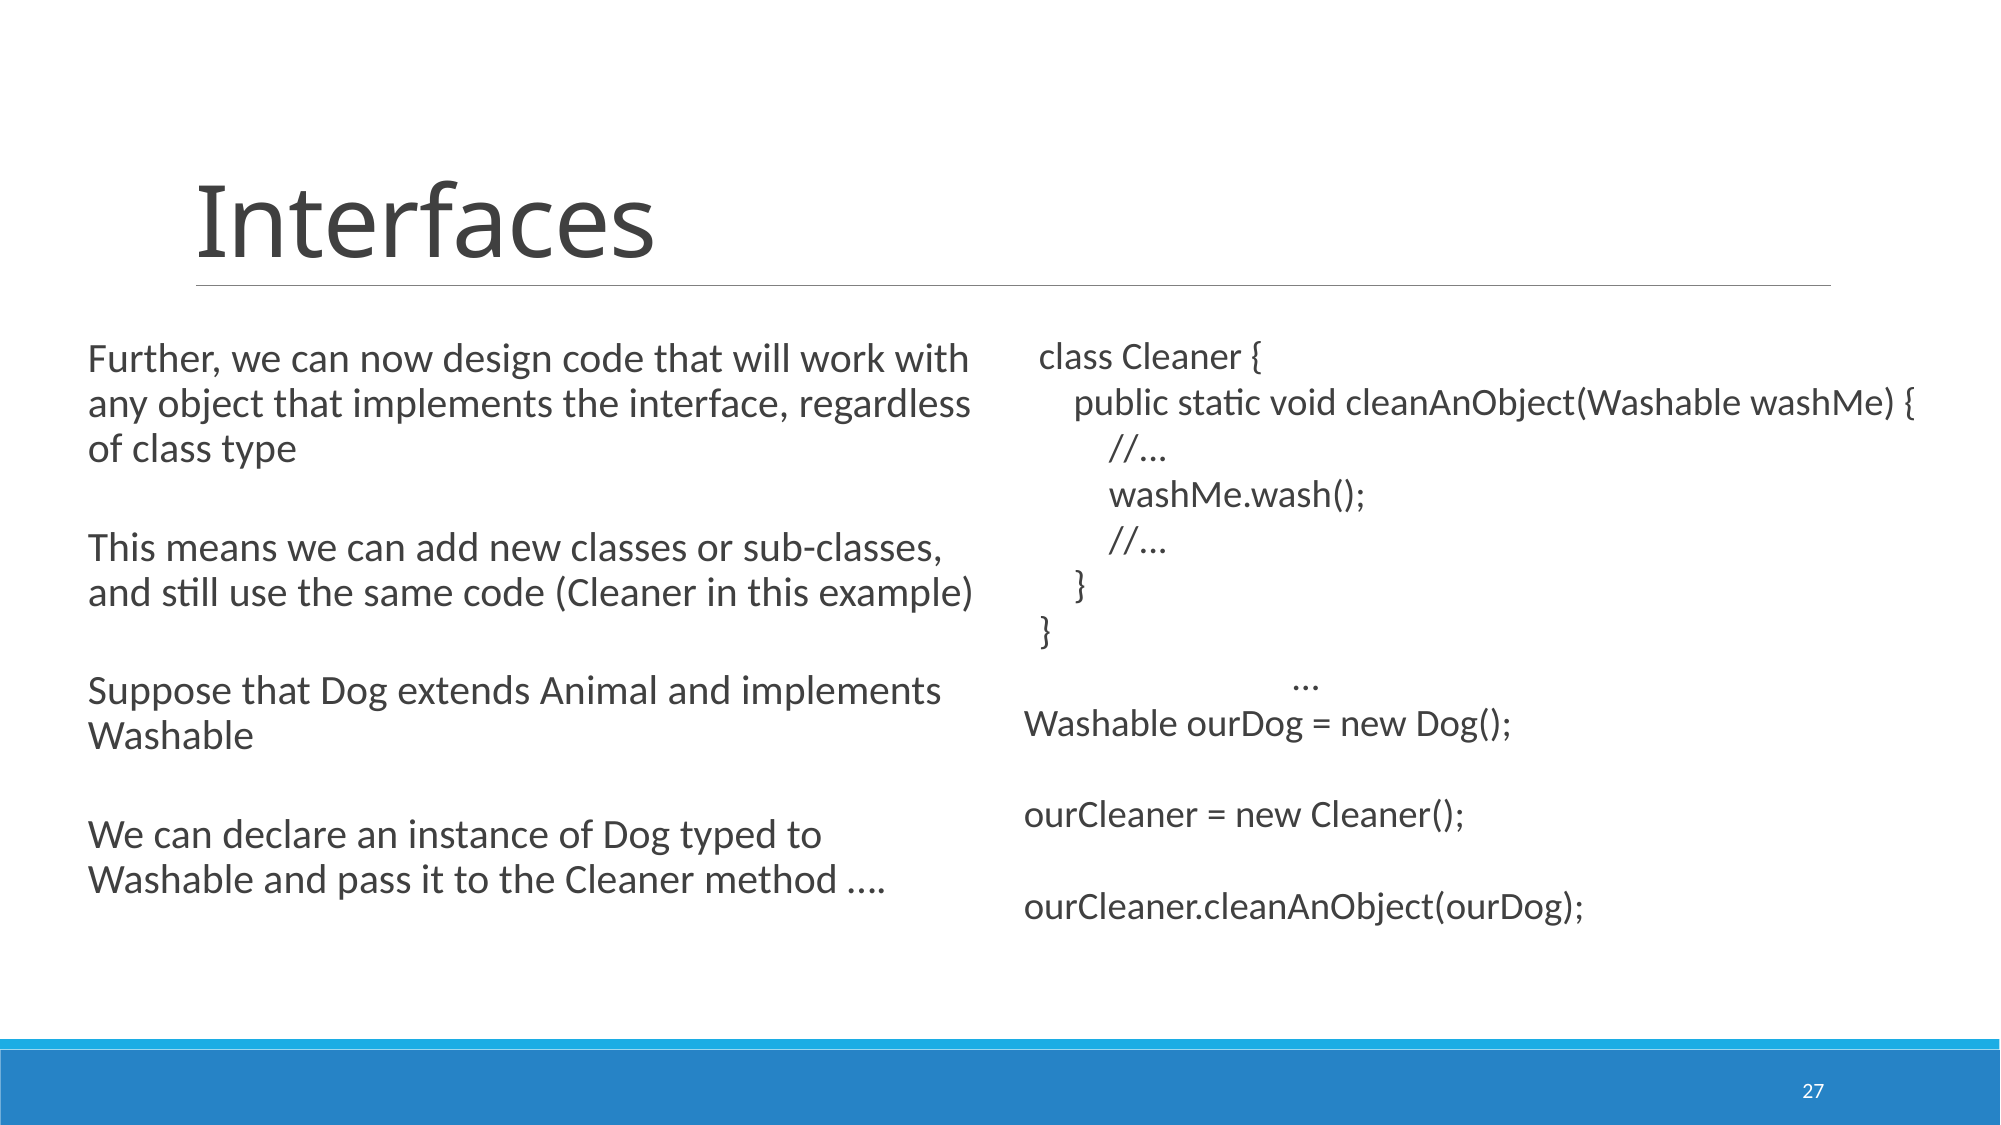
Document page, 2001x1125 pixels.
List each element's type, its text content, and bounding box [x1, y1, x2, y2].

title Interfaces [180, 47, 1830, 285]
slide_number 27 [1624, 1059, 1840, 1120]
text_box Further, we can now design code that will work with any object that implements the interface, regardless of class type This means we can add new classes or sub-classes, and still use the same code (Cleaner in this example) Suppose that Dog extends Animal and implements Washable We can declare an instance of Dog typed to Washable and pass it to the Cleaner method …. [72, 329, 994, 971]
text_box class Cleaner { public static void cleanAnObject(Washable washMe) { //... washMe.wash(); //... } } … Washable ourDog = new Dog(); ourCleaner = new Cleaner(); ourCleaner.cleanAnObject(ourDog); [1023, 329, 1953, 945]
